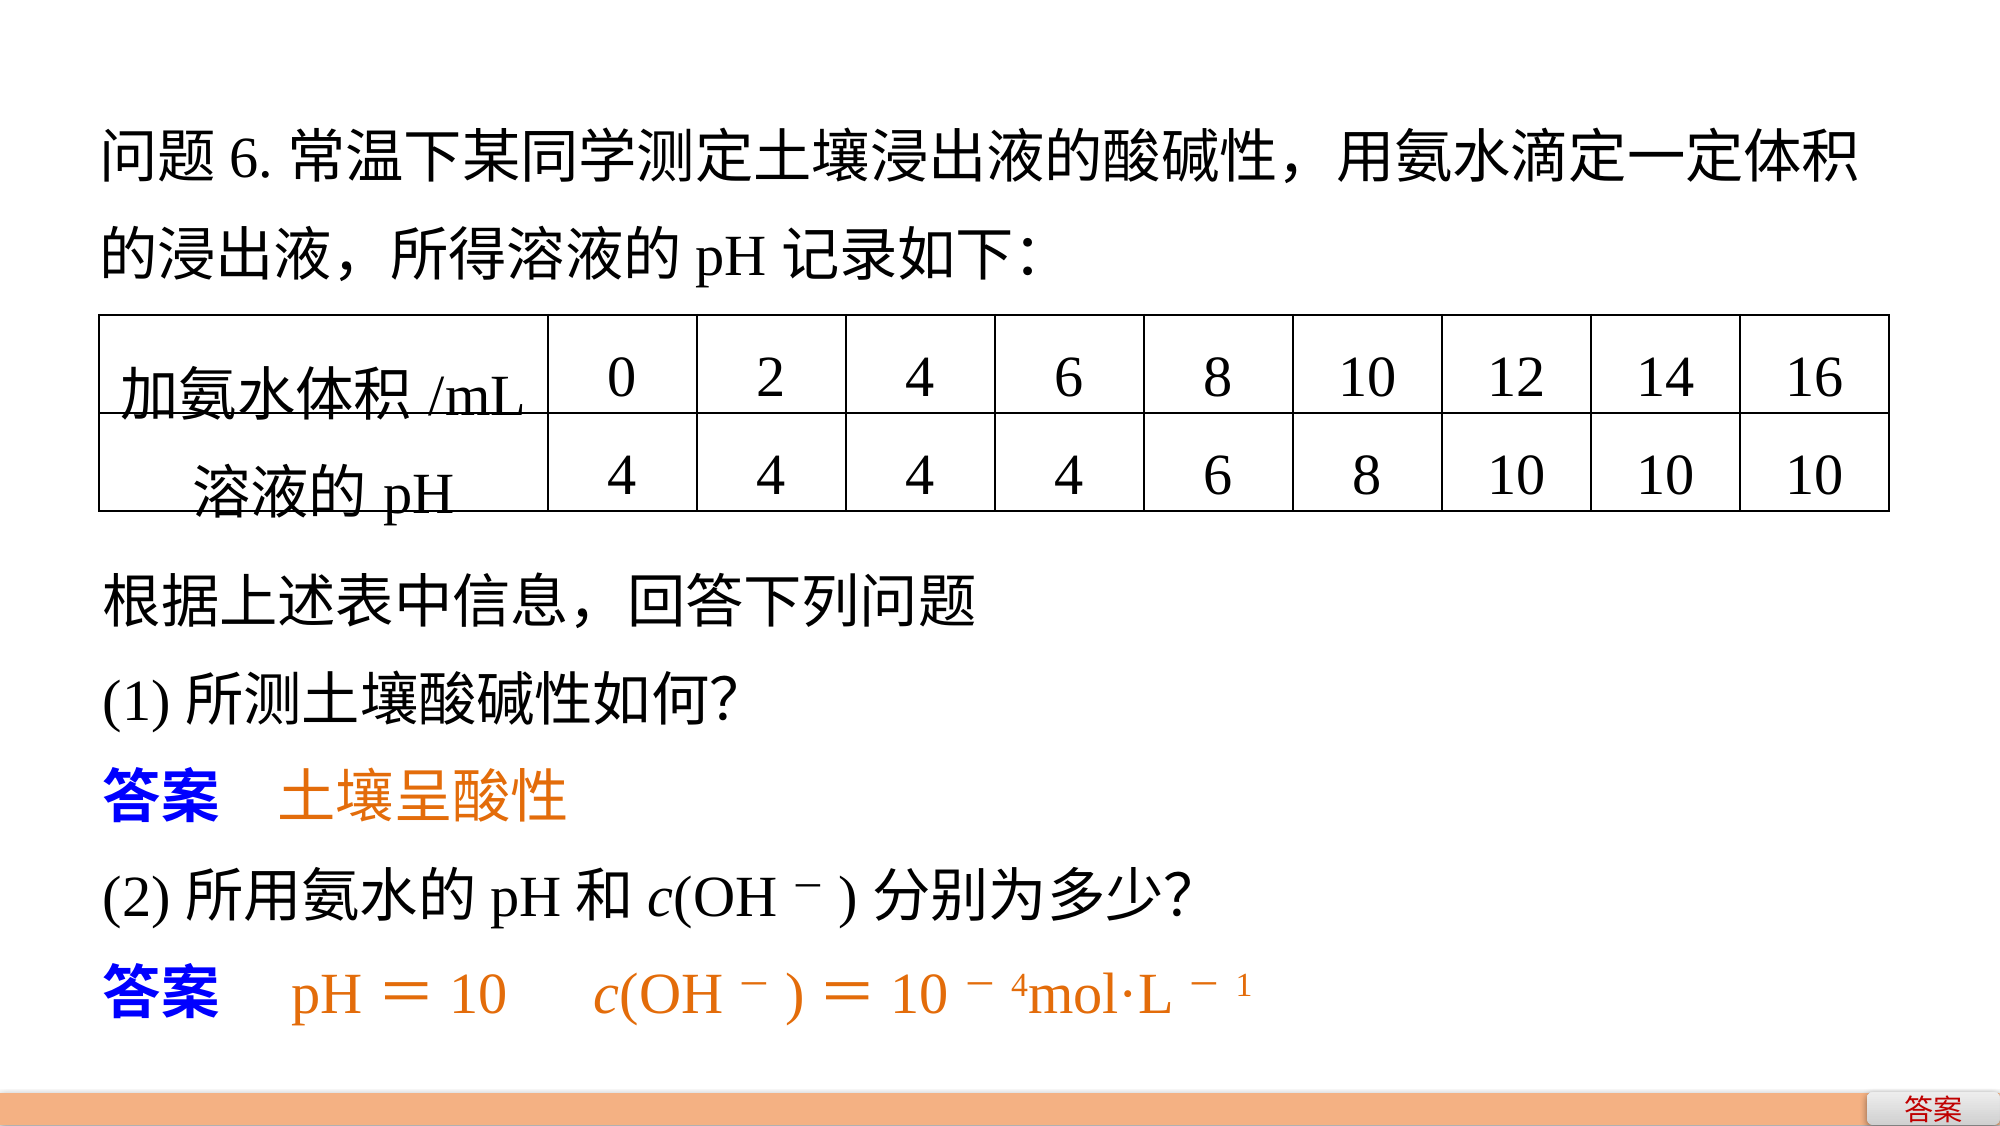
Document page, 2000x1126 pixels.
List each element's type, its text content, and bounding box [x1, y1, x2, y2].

table_header 8 [1145, 316, 1292, 412]
text_box [0, 1092, 1866, 1126]
table_header 16 [1741, 316, 1888, 412]
table_cell 溶液的pH [100, 414, 547, 510]
table_header 2 [698, 316, 845, 412]
table_cell 10 [1443, 414, 1590, 510]
text_box 根据上述表中信息，回答下列问题 (1)所测土壤酸碱性如何？ 答案 土壤呈酸性 (2)所用氨水的pH和c(OH－)分别为多少？ 答案 pH＝10 c(OH－)＝10－4mol·L－1 [88, 528, 1905, 1033]
table_cell 6 [1145, 414, 1292, 510]
table_cell 8 [1294, 414, 1441, 510]
table_header 0 [549, 316, 696, 412]
table_header 10 [1294, 316, 1441, 412]
table_header 12 [1443, 316, 1590, 412]
table_header 6 [996, 316, 1143, 412]
table_cell 4 [847, 414, 994, 510]
table_header 4 [847, 316, 994, 412]
table_cell 4 [549, 414, 696, 510]
table_header 14 [1592, 316, 1739, 412]
table_header 加氨水体积/mL [100, 316, 547, 412]
text_box 答案 [1866, 1091, 2000, 1126]
table_cell 10 [1741, 414, 1888, 510]
table_cell 4 [698, 414, 845, 510]
text_box 问题6.常温下某同学测定土壤浸出液的酸碱性，用氨水滴定一定体积的浸出液，所得溶液的pH记录如下： [84, 83, 1909, 295]
table_cell 10 [1592, 414, 1739, 510]
table_cell 4 [996, 414, 1143, 510]
